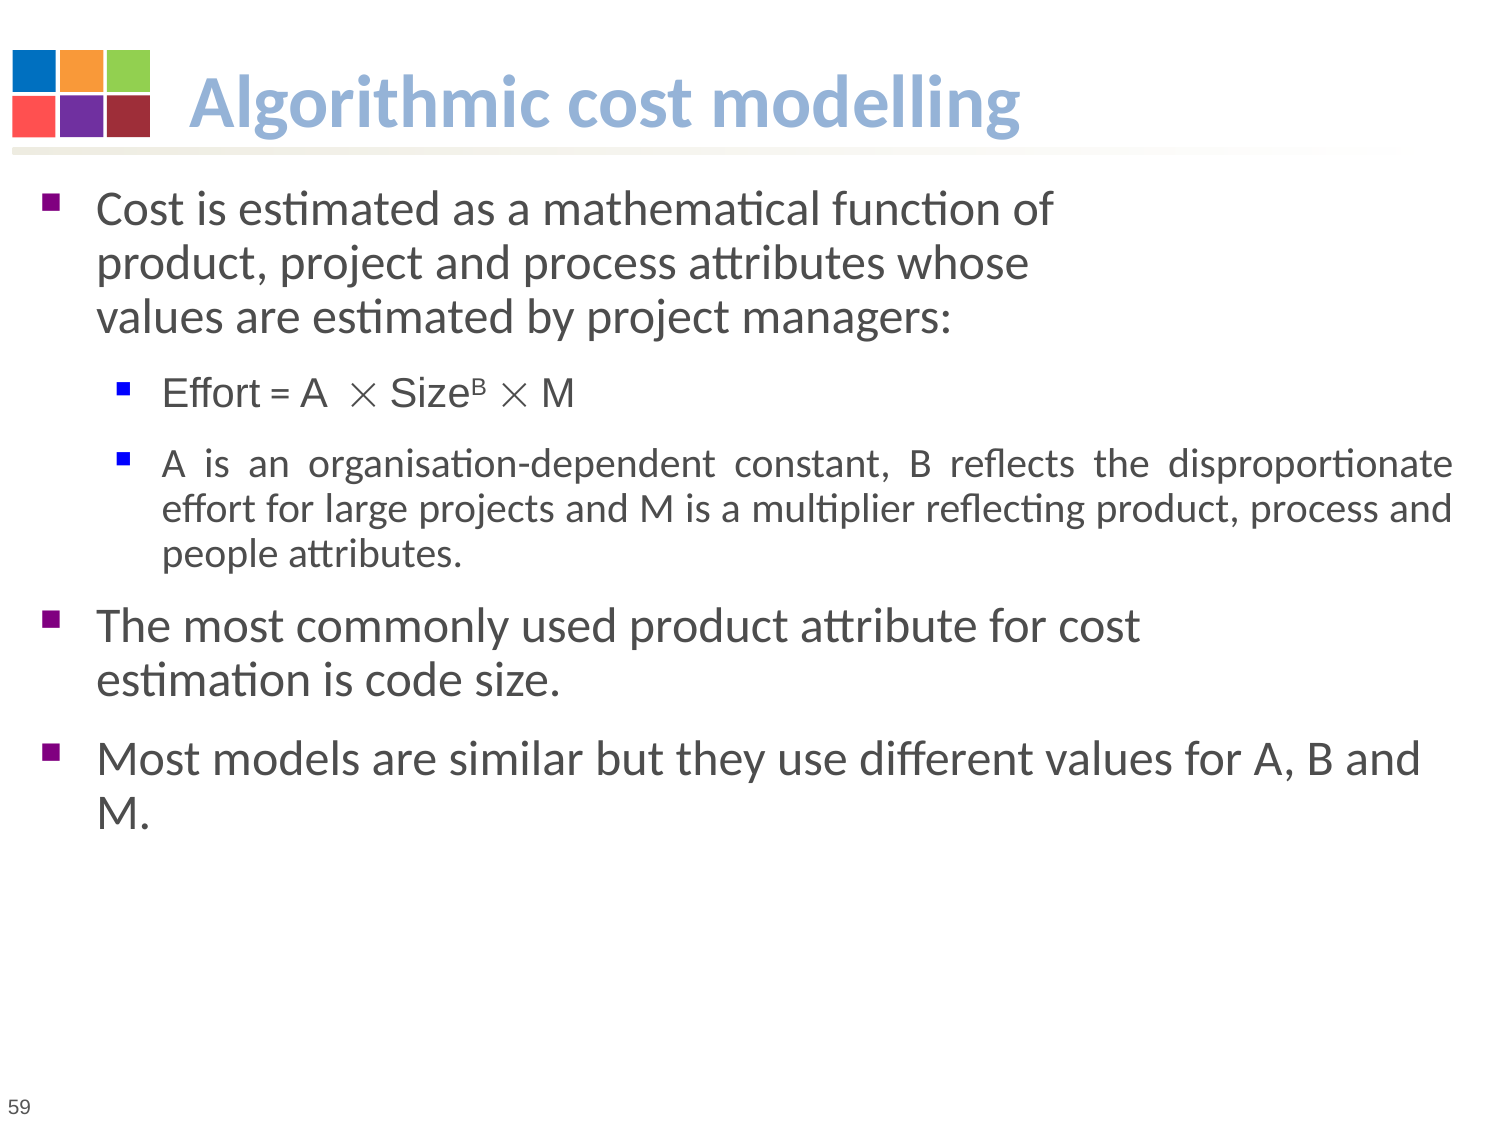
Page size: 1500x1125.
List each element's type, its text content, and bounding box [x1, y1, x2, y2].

list Cost is estimated as a mathematical function of product, project and process attributes whose values are estimated by project managers: Effort = A ´ SizeB ´ M A is an organisation-dependent constant, B reflects the disproportionate effort for large projects and M is a multiplier reflecting product, process and people attributes. The most commonly used product attribute for cost estimation is code size. Most models are similar but they use different values for A, B and M. [24, 174, 1469, 1088]
title Algorithmic cost modelling [174, 47, 1475, 150]
